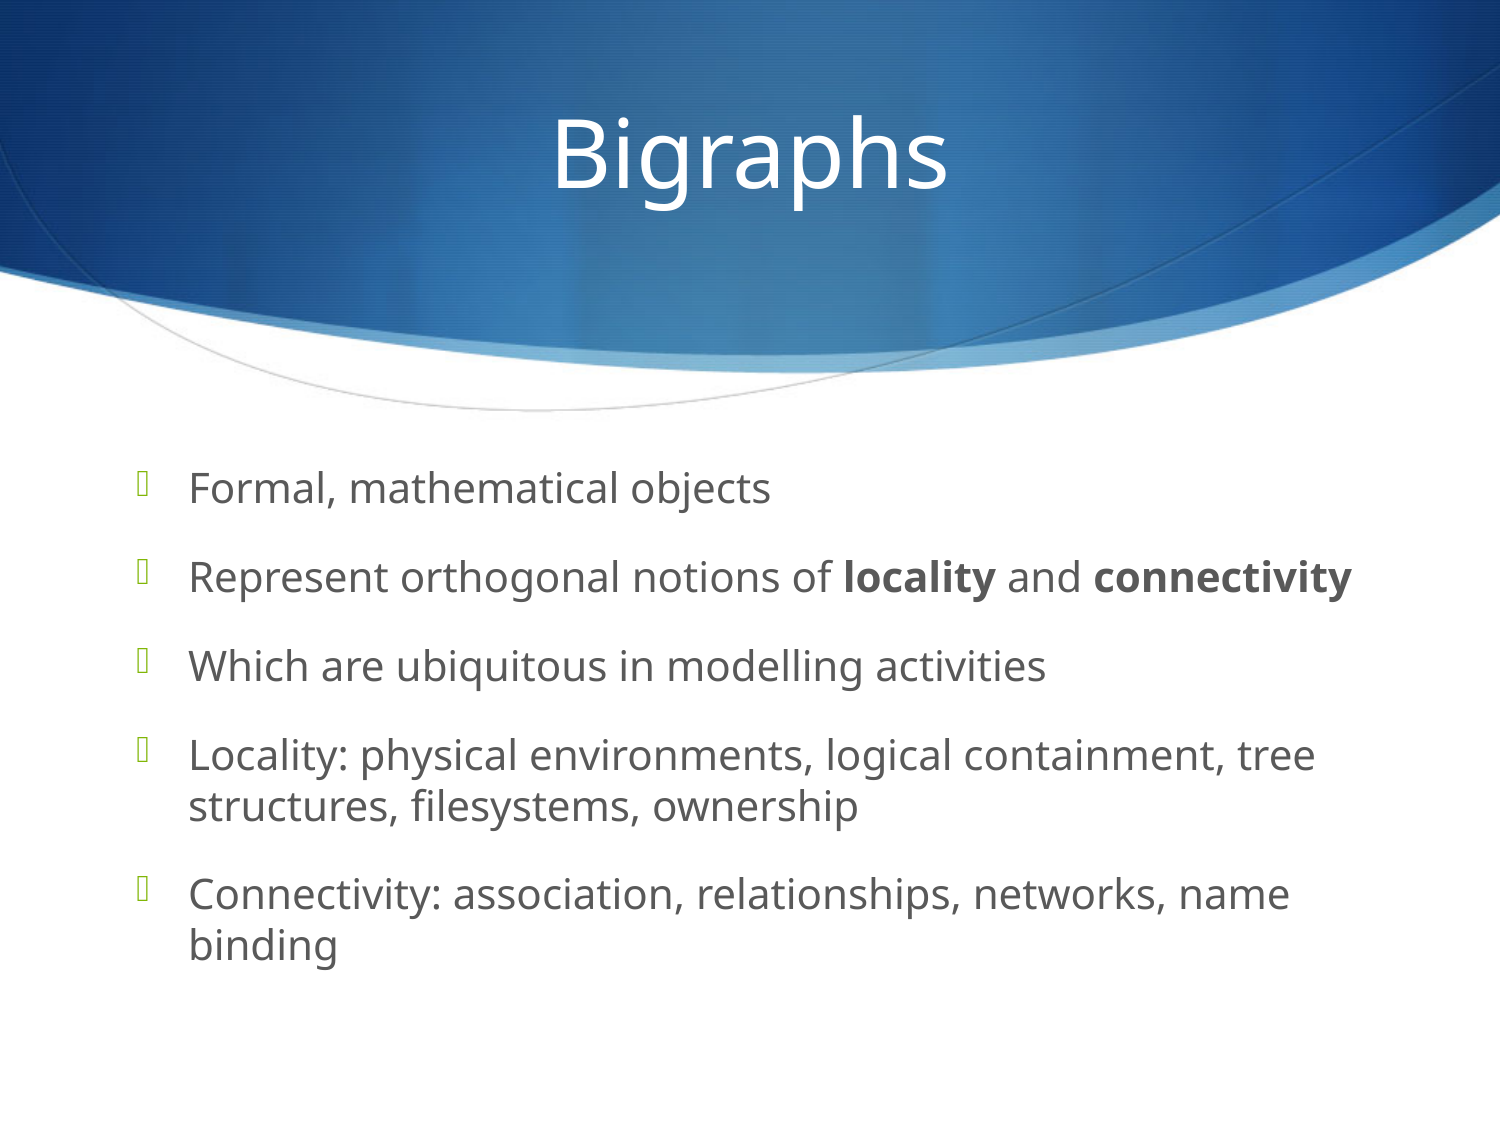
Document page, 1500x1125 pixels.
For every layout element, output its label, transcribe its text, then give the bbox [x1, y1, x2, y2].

list Formal, mathematical objects Represent orthogonal notions of locality and connectivity Which are ubiquitous in modelling activities Locality: physical environments, logical containment, tree structures, filesystems, ownership Connectivity: association, relationships, networks, name binding [121, 454, 1379, 991]
picture [0, 0, 1500, 1125]
title Bigraphs [75, 56, 1425, 245]
